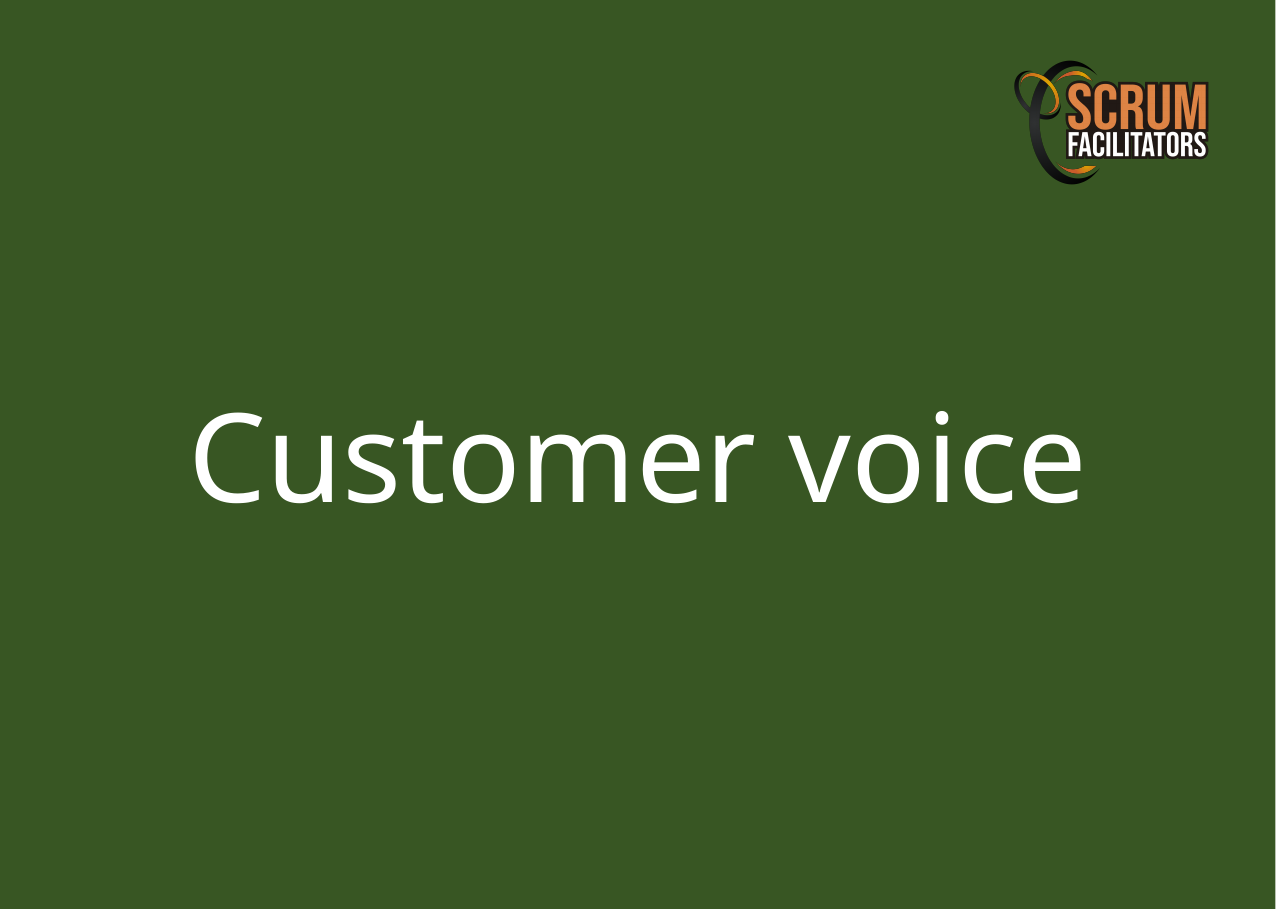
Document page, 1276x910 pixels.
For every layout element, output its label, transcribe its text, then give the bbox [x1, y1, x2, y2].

list Customer voice [132, 291, 1143, 618]
picture [1011, 57, 1211, 187]
